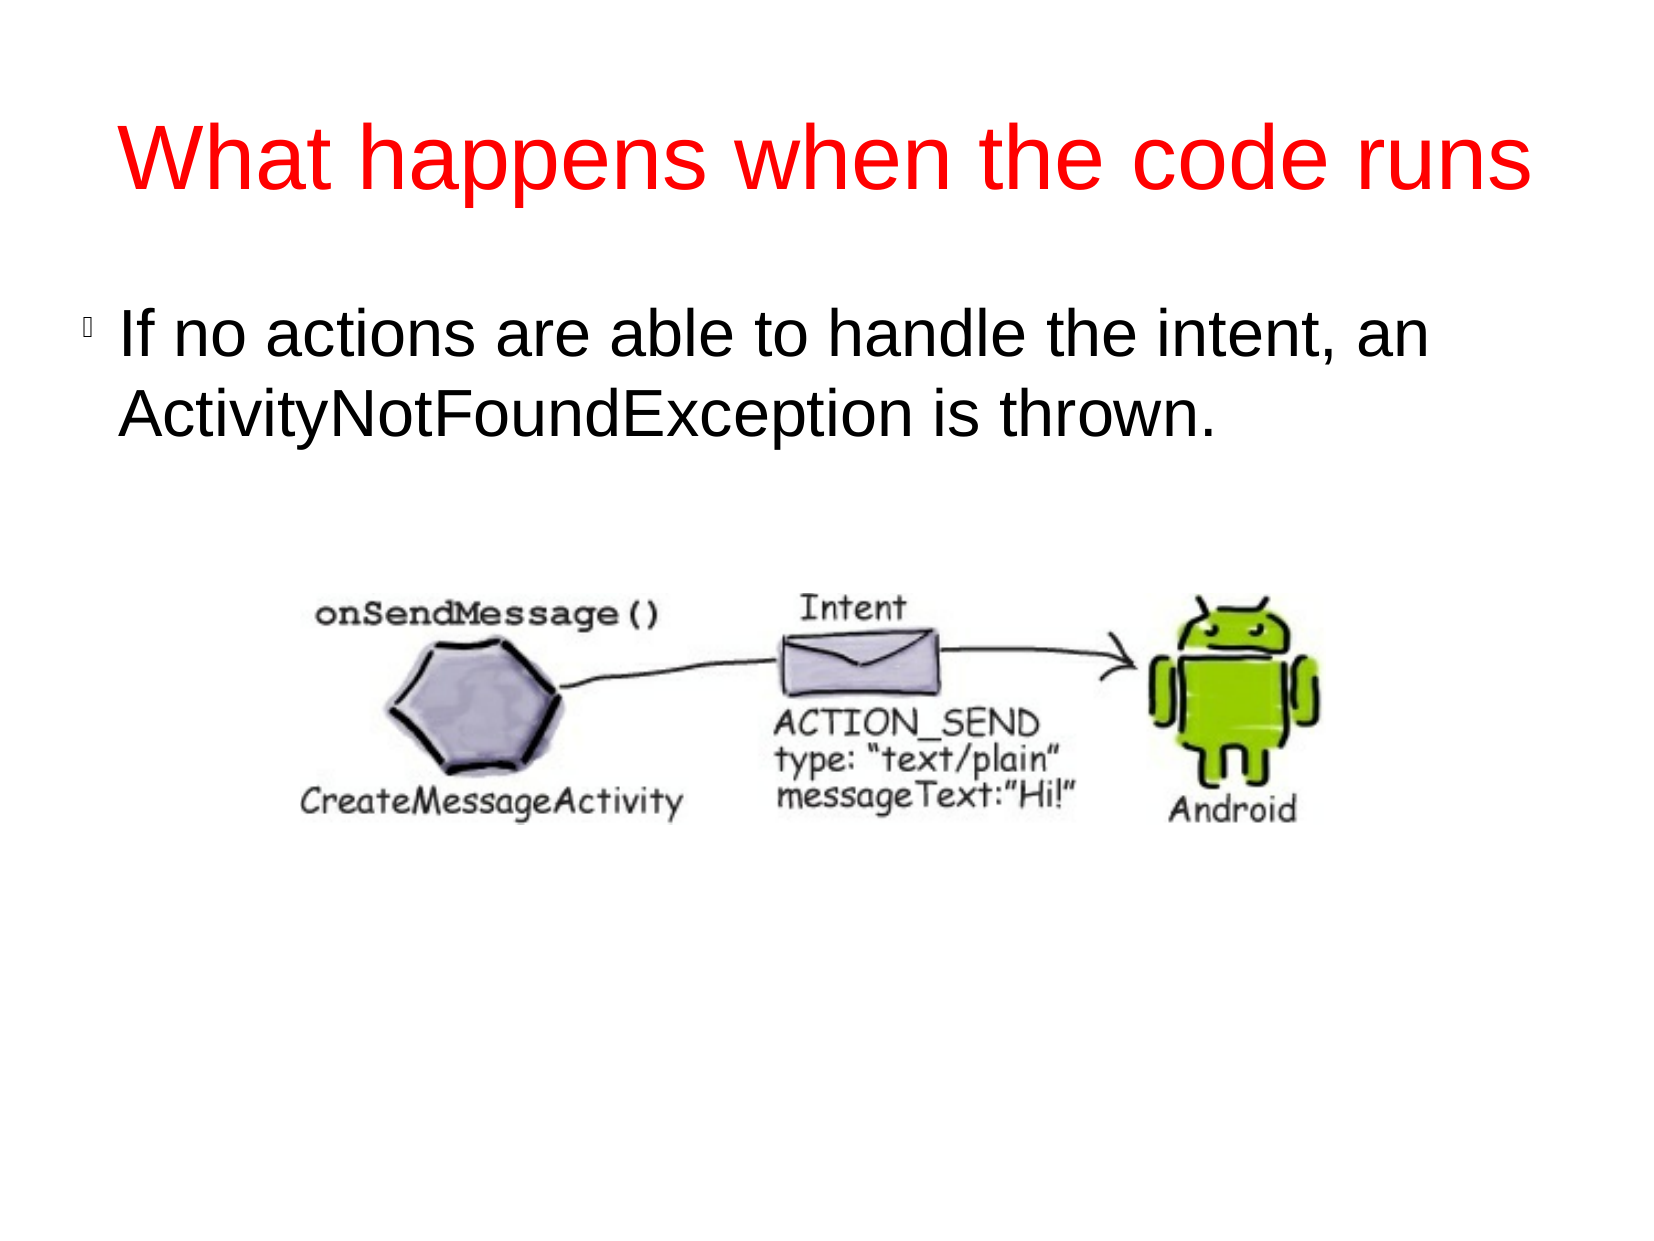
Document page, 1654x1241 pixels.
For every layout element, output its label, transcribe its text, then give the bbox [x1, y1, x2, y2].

picture [299, 593, 1326, 826]
text_box If no actions are able to handle the intent, an ActivityNotFoundException is thrown. [82, 290, 1571, 1010]
text_box What happens when the code runs [82, 49, 1571, 257]
